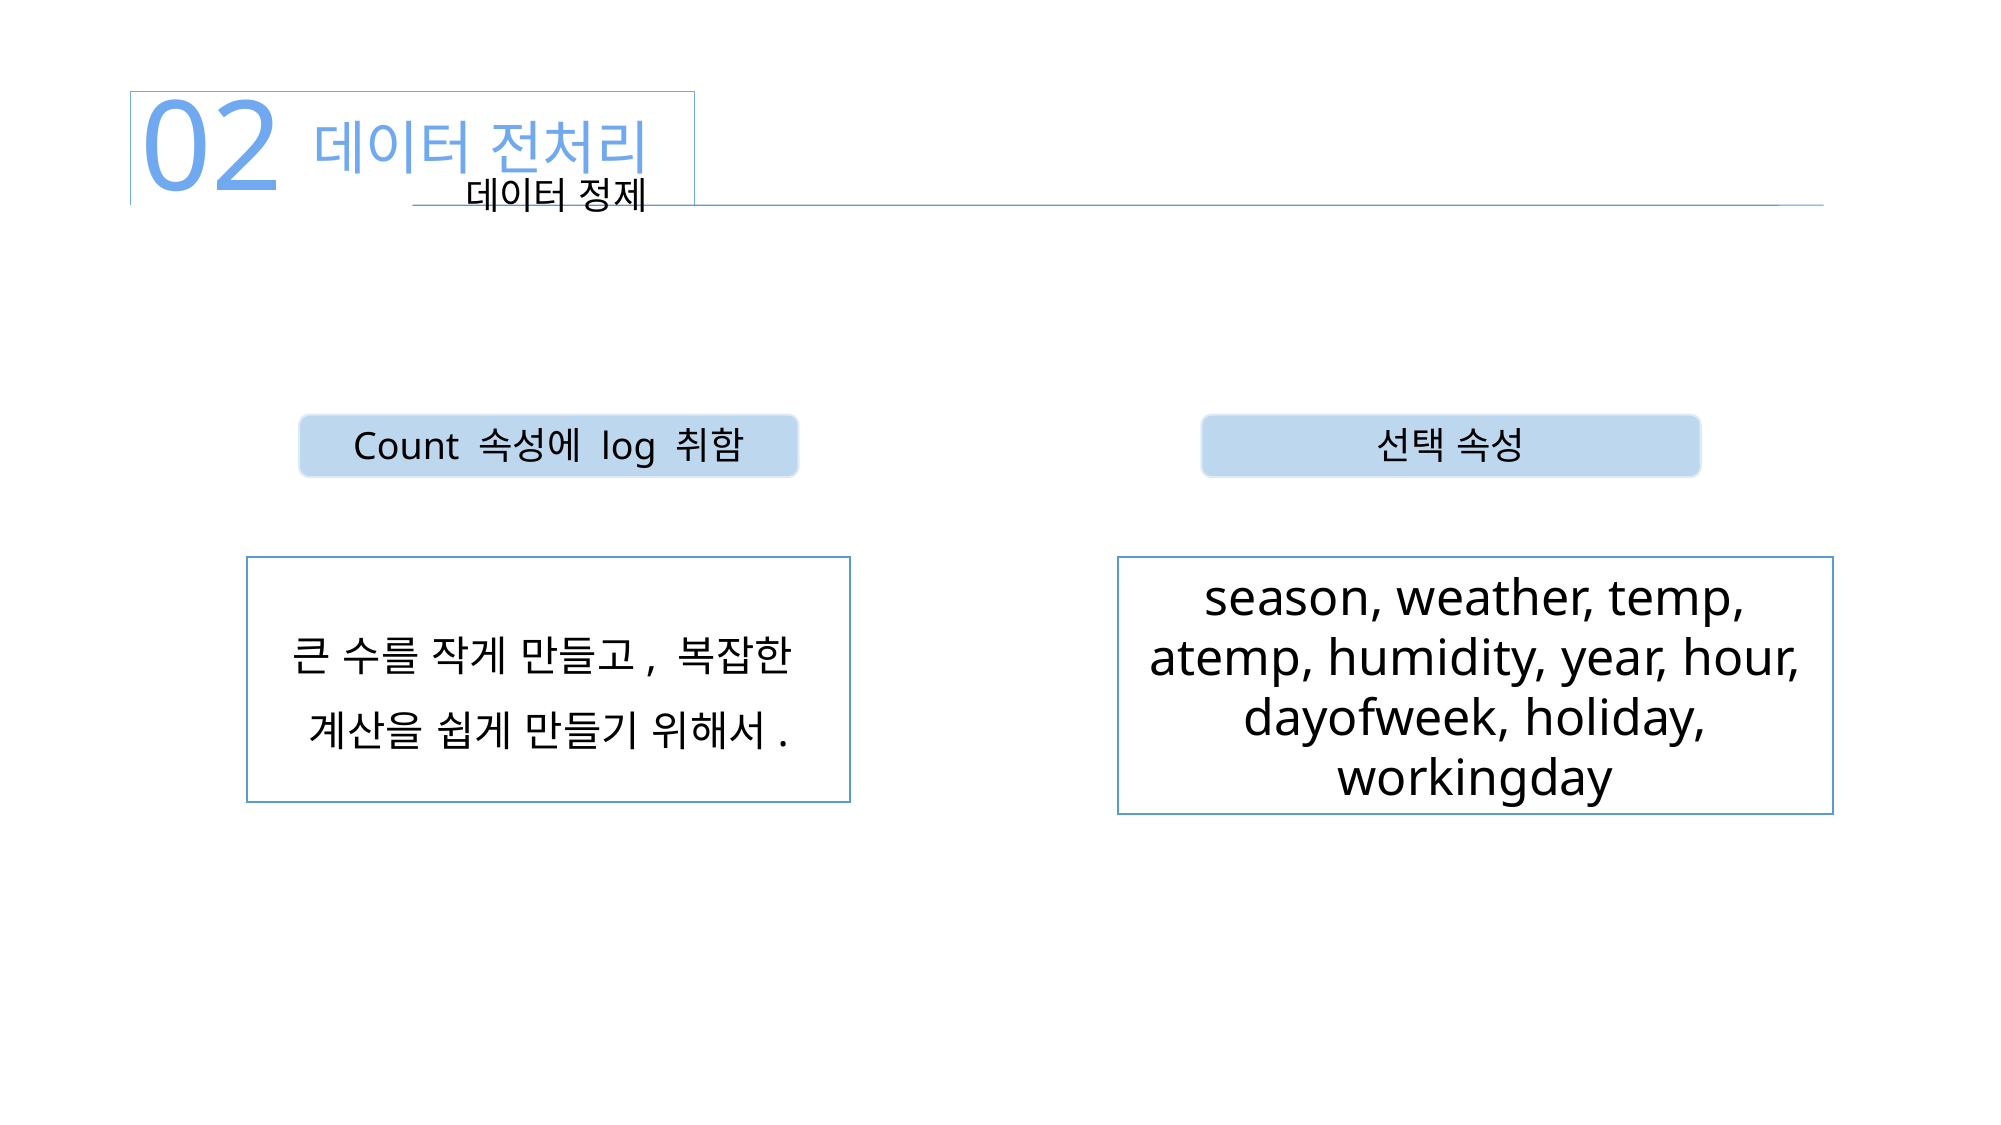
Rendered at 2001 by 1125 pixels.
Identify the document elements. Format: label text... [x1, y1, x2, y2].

text_box [1200, 413, 1702, 479]
text_box season, weather, temp, atemp, humidity, year, hour, dayofweek, holiday, workingday [1117, 556, 1834, 815]
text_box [125, 33, 753, 231]
text_box [298, 413, 800, 479]
text_box 큰 수를 작게 만들고, 복잡한 계산을 쉽게 만들기 위해서. [246, 556, 851, 803]
text_box Count 속성에 log 취함 [319, 414, 779, 475]
text_box 선택 속성 [1221, 414, 1681, 475]
